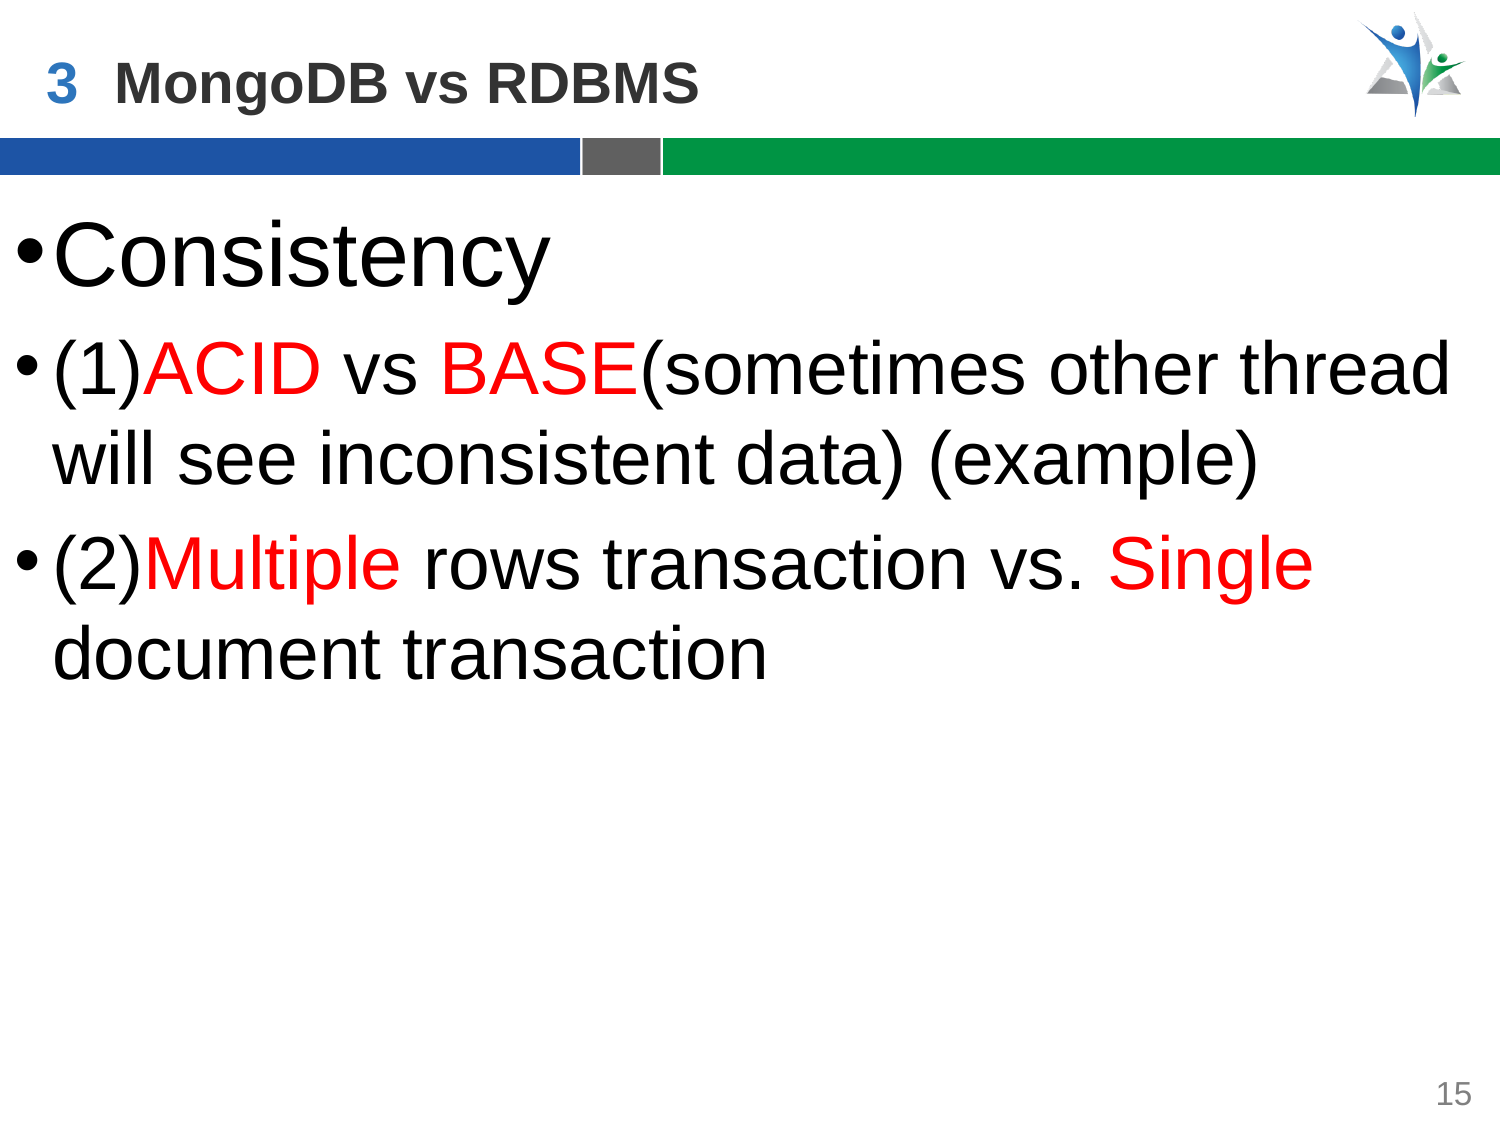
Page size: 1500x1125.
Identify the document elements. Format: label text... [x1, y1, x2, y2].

picture [0, 138, 1500, 175]
list Consistency (1)ACID vs BASE(sometimes other thread will see inconsistent data) (example) (2)Multiple rows transaction vs. Single document transaction [0, 187, 1500, 1072]
list 3 [24, 37, 99, 124]
list MongoDB vs RDBMS [99, 37, 1413, 124]
picture [1350, 12, 1476, 117]
